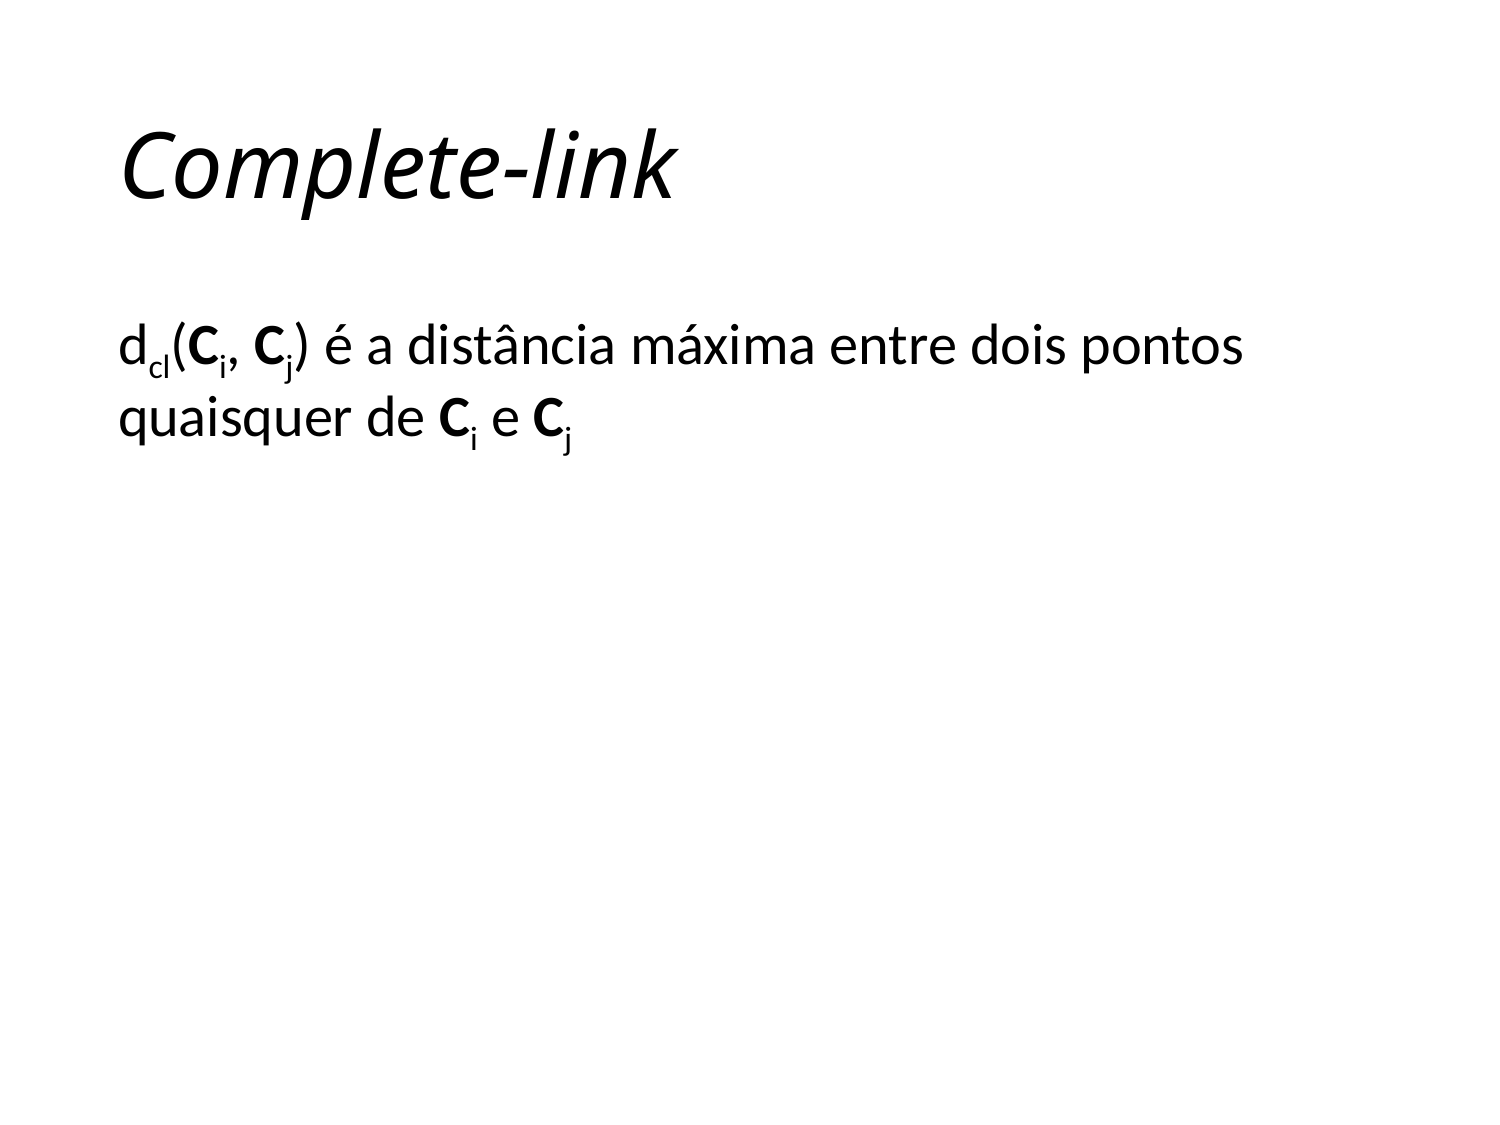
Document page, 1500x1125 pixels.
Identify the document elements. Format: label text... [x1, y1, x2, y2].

title Complete-link [103, 59, 1397, 278]
list dcl(Ci, Cj) é a distância máxima entre dois pontos quaisquer de Ci e Cj [103, 299, 1397, 1014]
